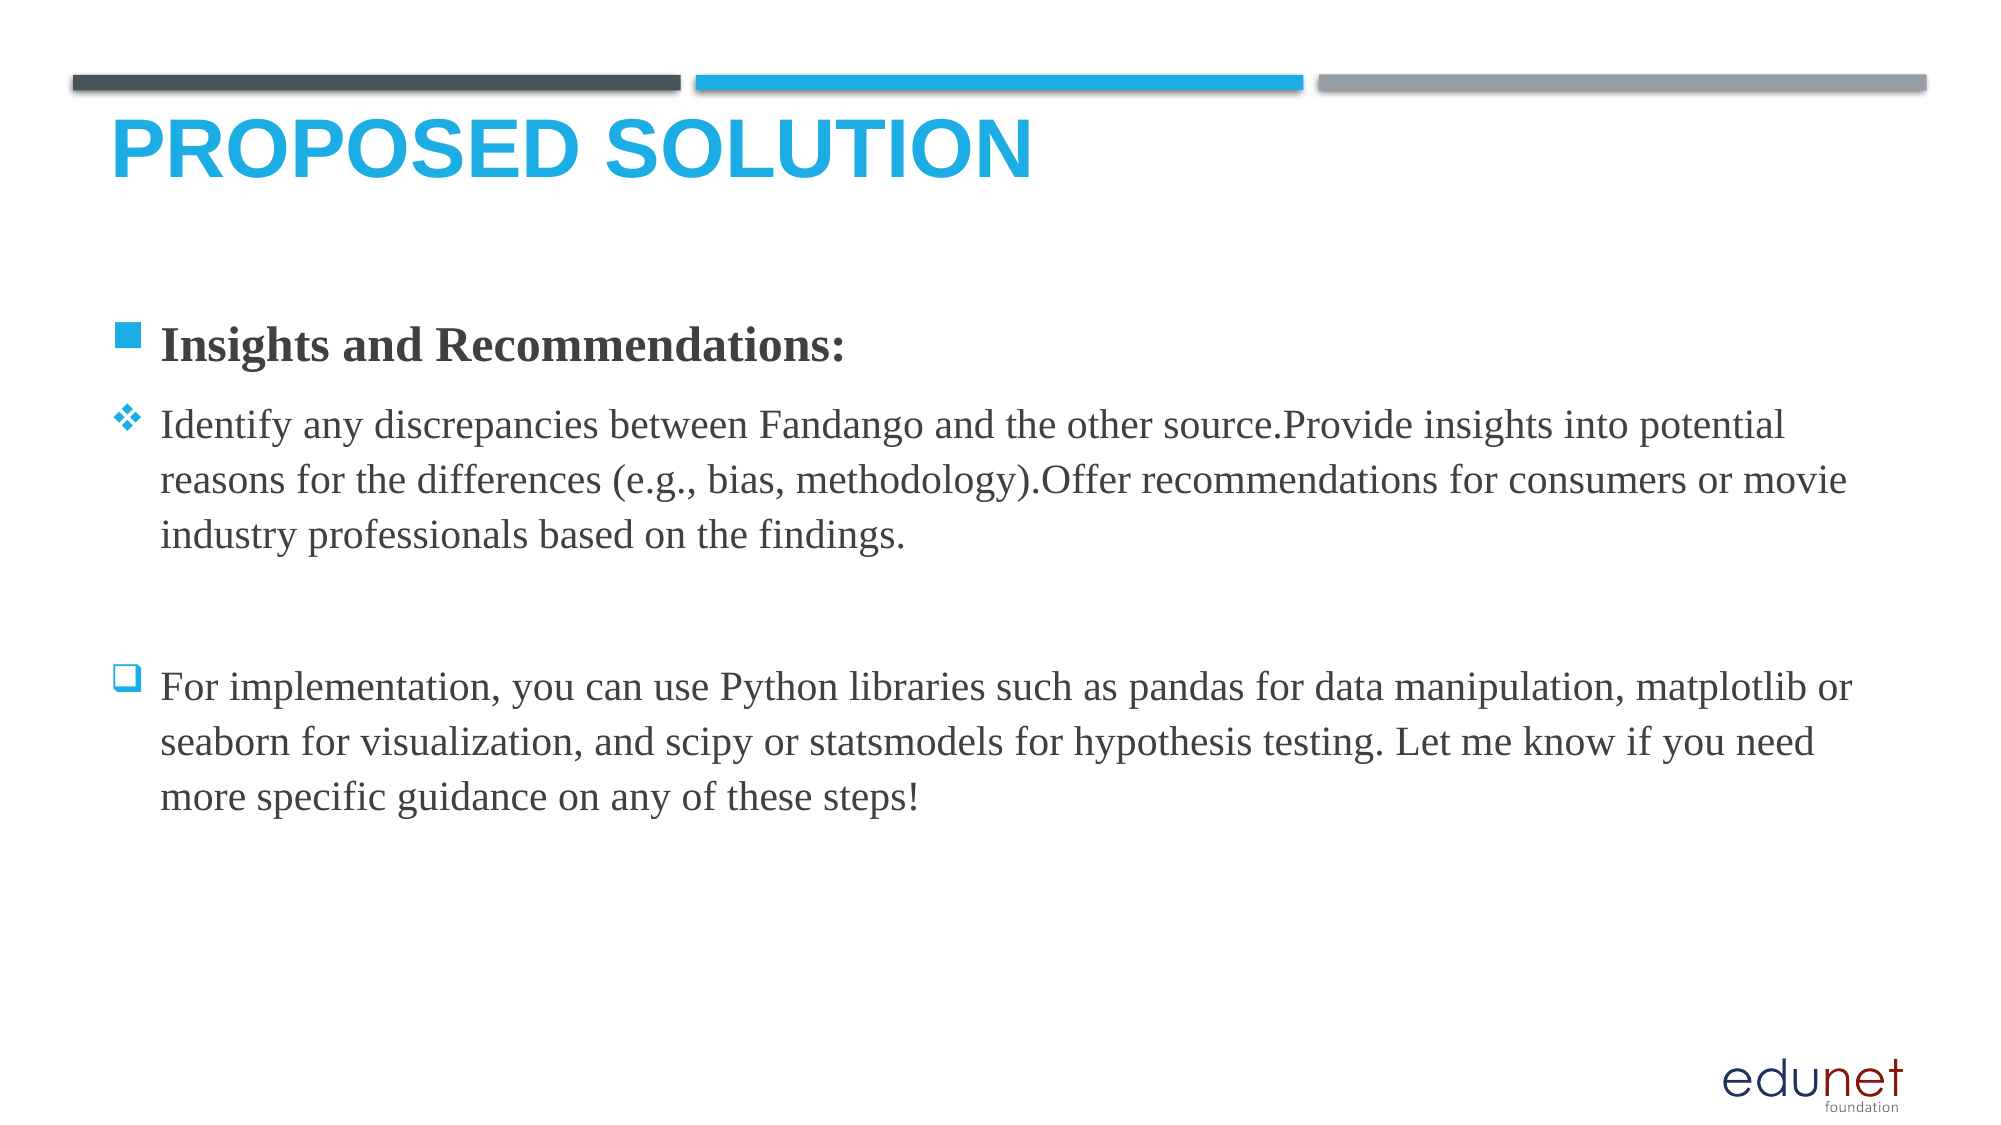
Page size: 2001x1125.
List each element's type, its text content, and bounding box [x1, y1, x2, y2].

picture [1719, 1056, 1905, 1116]
list Insights and Recommendations: Identify any discrepancies between Fandango and the other source.Provide insights into potential reasons for the differences (e.g., bias, methodology).Offer recommendations for consumers or movie industry professionals based on the findings. For implementation, you can use Python libraries such as pandas for data manipulation, matplotlib or seaborn for visualization, and scipy or statsmodels for hypothesis testing. Let me know if you need more specific guidance on any of these steps! [95, 213, 1905, 981]
title Proposed Solution [95, 115, 1905, 203]
